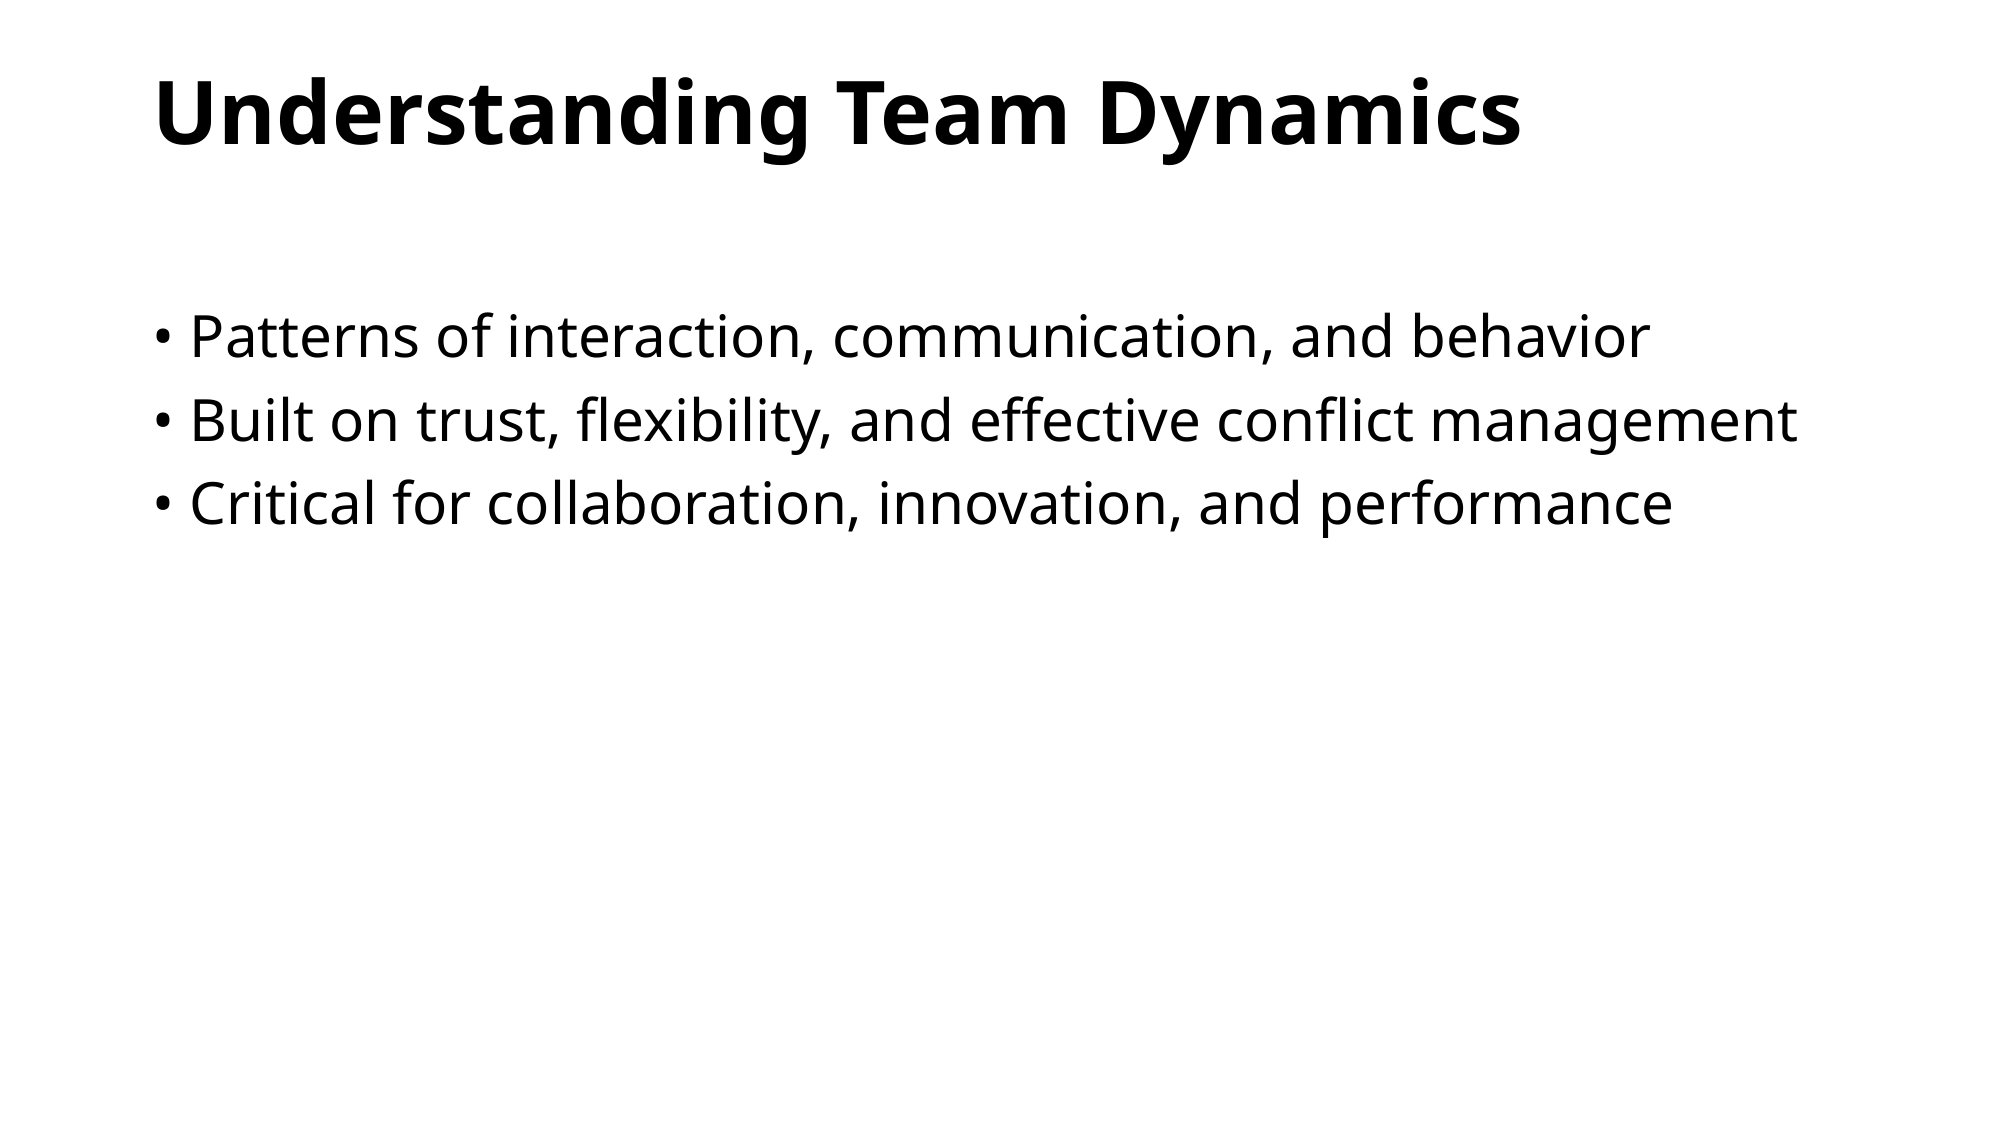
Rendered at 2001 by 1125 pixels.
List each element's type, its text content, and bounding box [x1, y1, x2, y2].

list • Patterns of interaction, communication, and behavior • Built on trust, flexibility, and effective conflict management • Critical for collaboration, innovation, and performance [137, 299, 1863, 1014]
title Understanding Team Dynamics [137, 59, 1863, 278]
